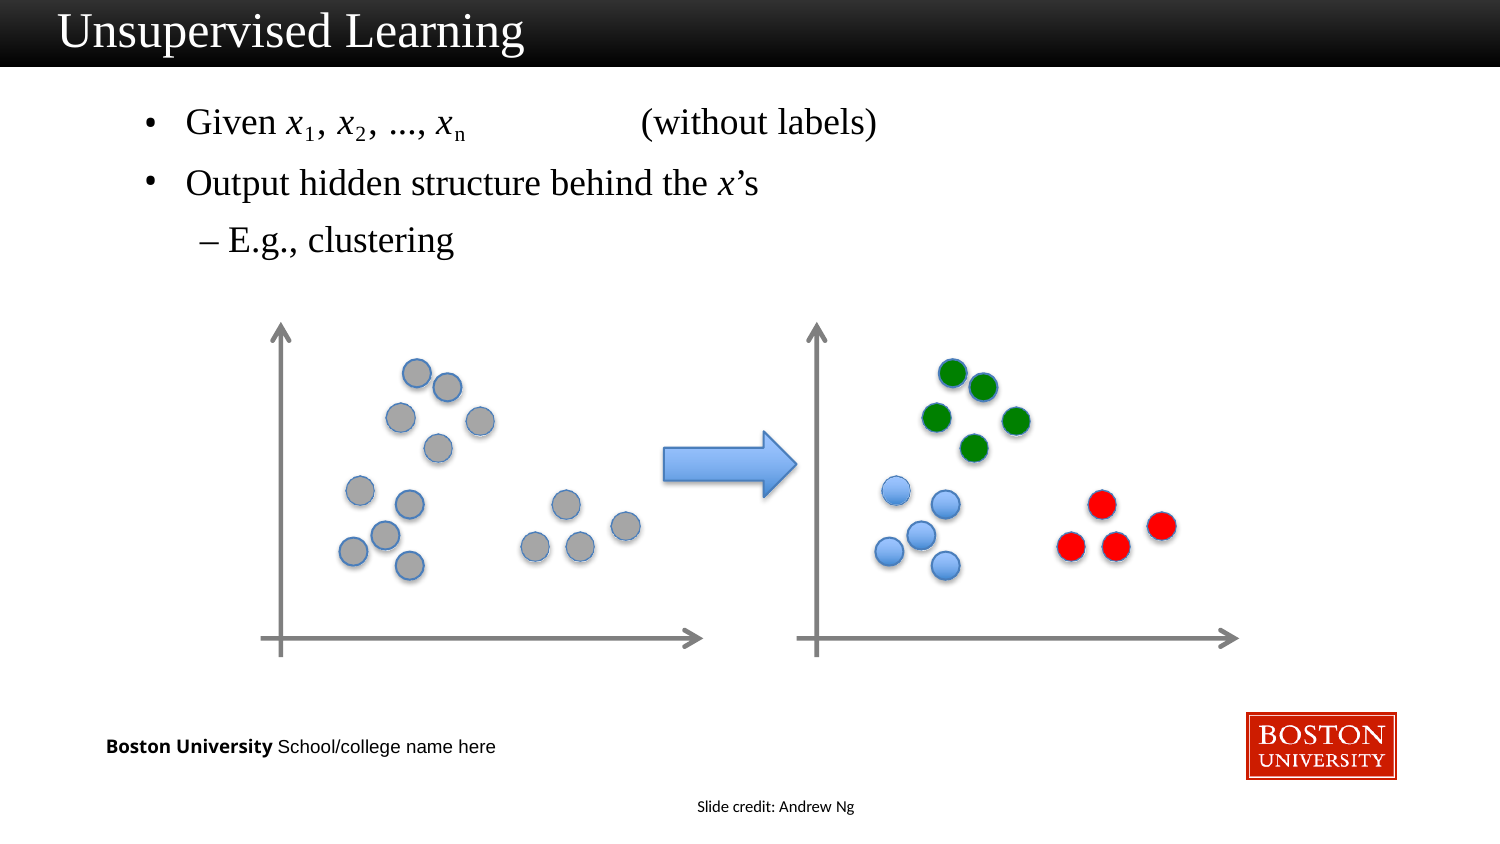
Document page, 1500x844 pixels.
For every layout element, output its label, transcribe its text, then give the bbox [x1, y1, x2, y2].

text_box Given x1, x2, ..., xn (without labels) Output hidden structure behind the x’s – E.g., clustering [135, 83, 986, 260]
picture [1246, 712, 1397, 780]
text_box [260, 321, 1240, 658]
title Unsupervised Learning [55, 0, 1026, 99]
text_box Slide credit: Andrew Ng [681, 788, 1432, 824]
